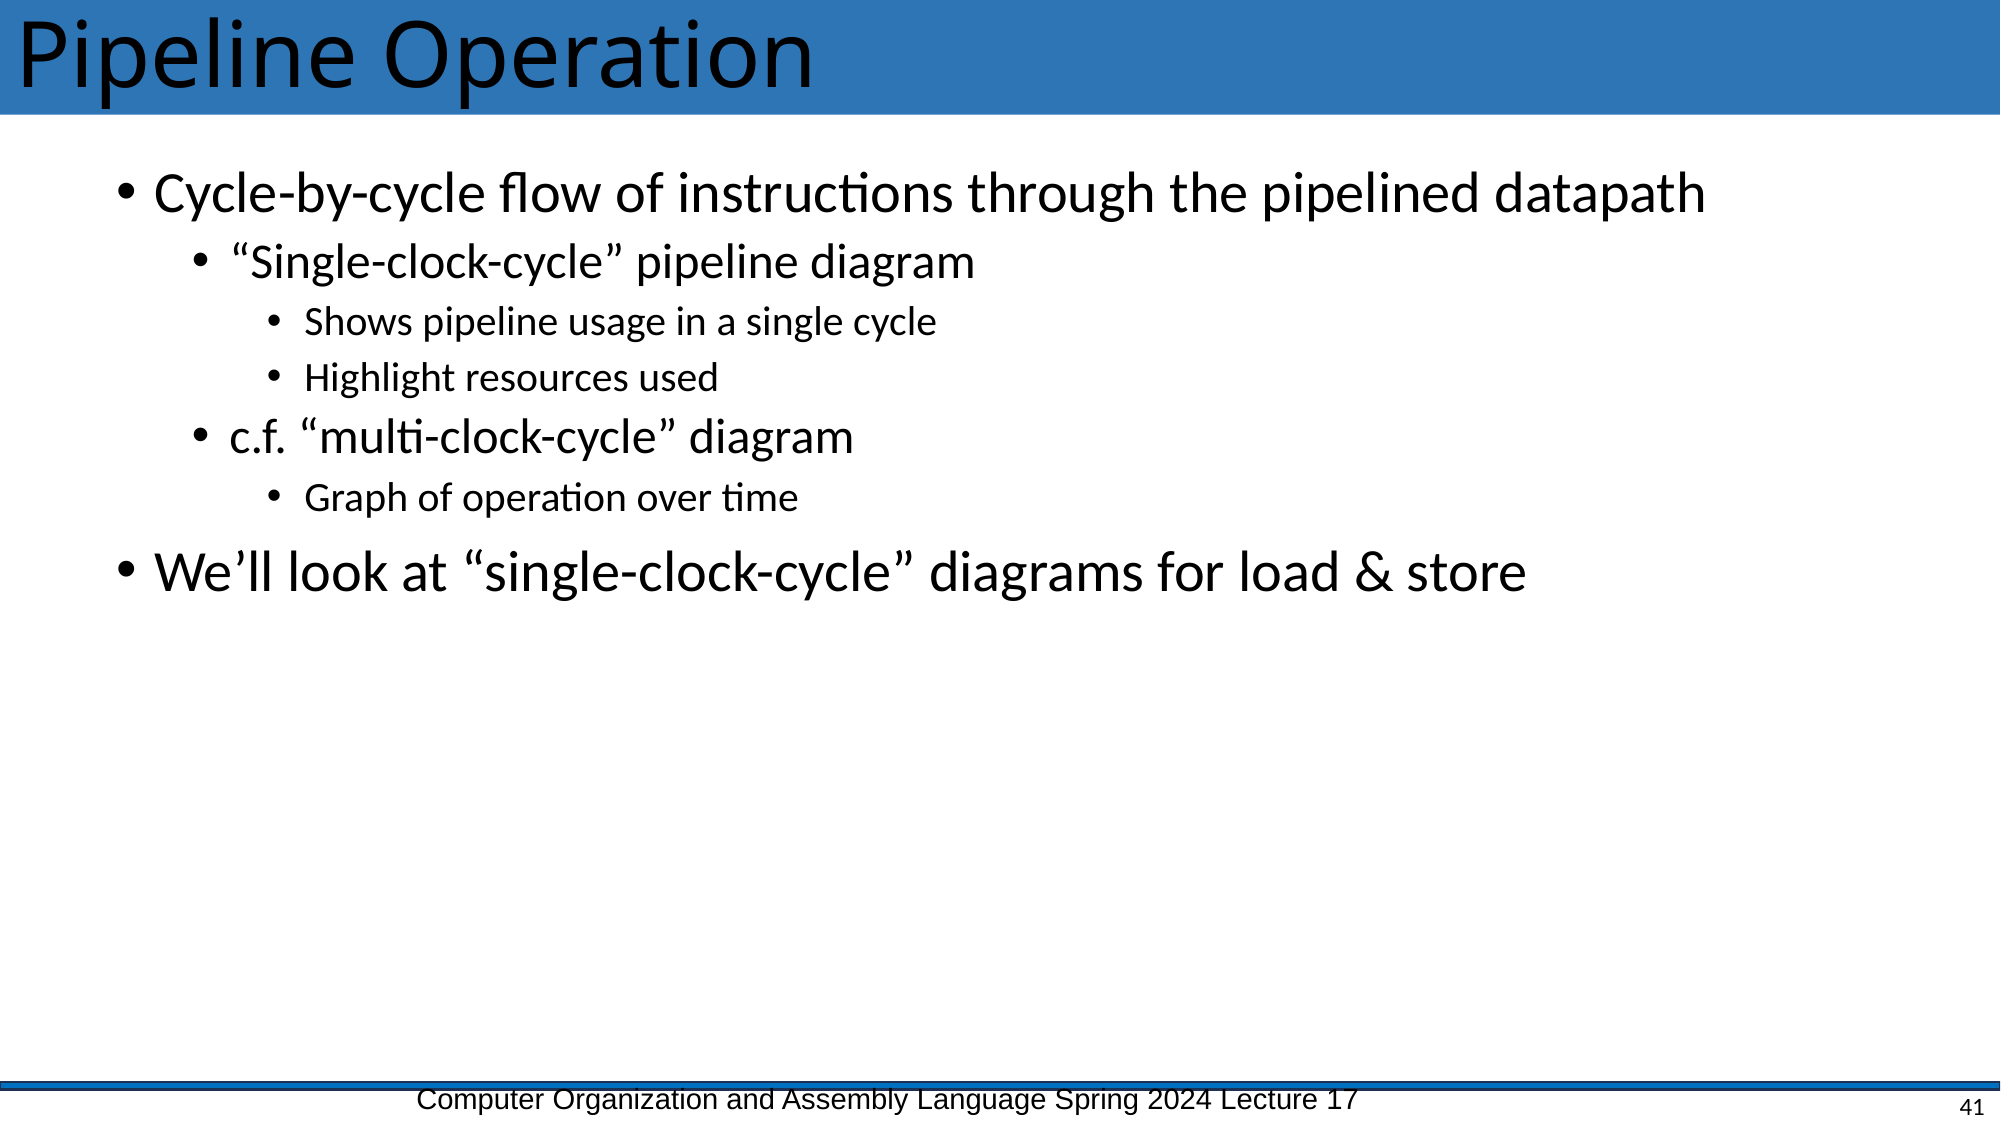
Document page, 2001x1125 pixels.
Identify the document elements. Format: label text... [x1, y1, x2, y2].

title Pipeline Operation [0, 0, 2000, 115]
footer Computer Organization and Assembly Language Spring 2024 Lecture 17 [393, 1074, 1383, 1122]
list Cycle-by-cycle flow of instructions through the pipelined datapath “Single-clock-cycle” pipeline diagram Shows pipeline usage in a single cycle Highlight resources used c.f. “multi-clock-cycle” diagram Graph of operation over time We’ll look at “single-clock-cycle” diagrams for load & store [101, 154, 1901, 1014]
slide_number 41 [1550, 1086, 2000, 1125]
